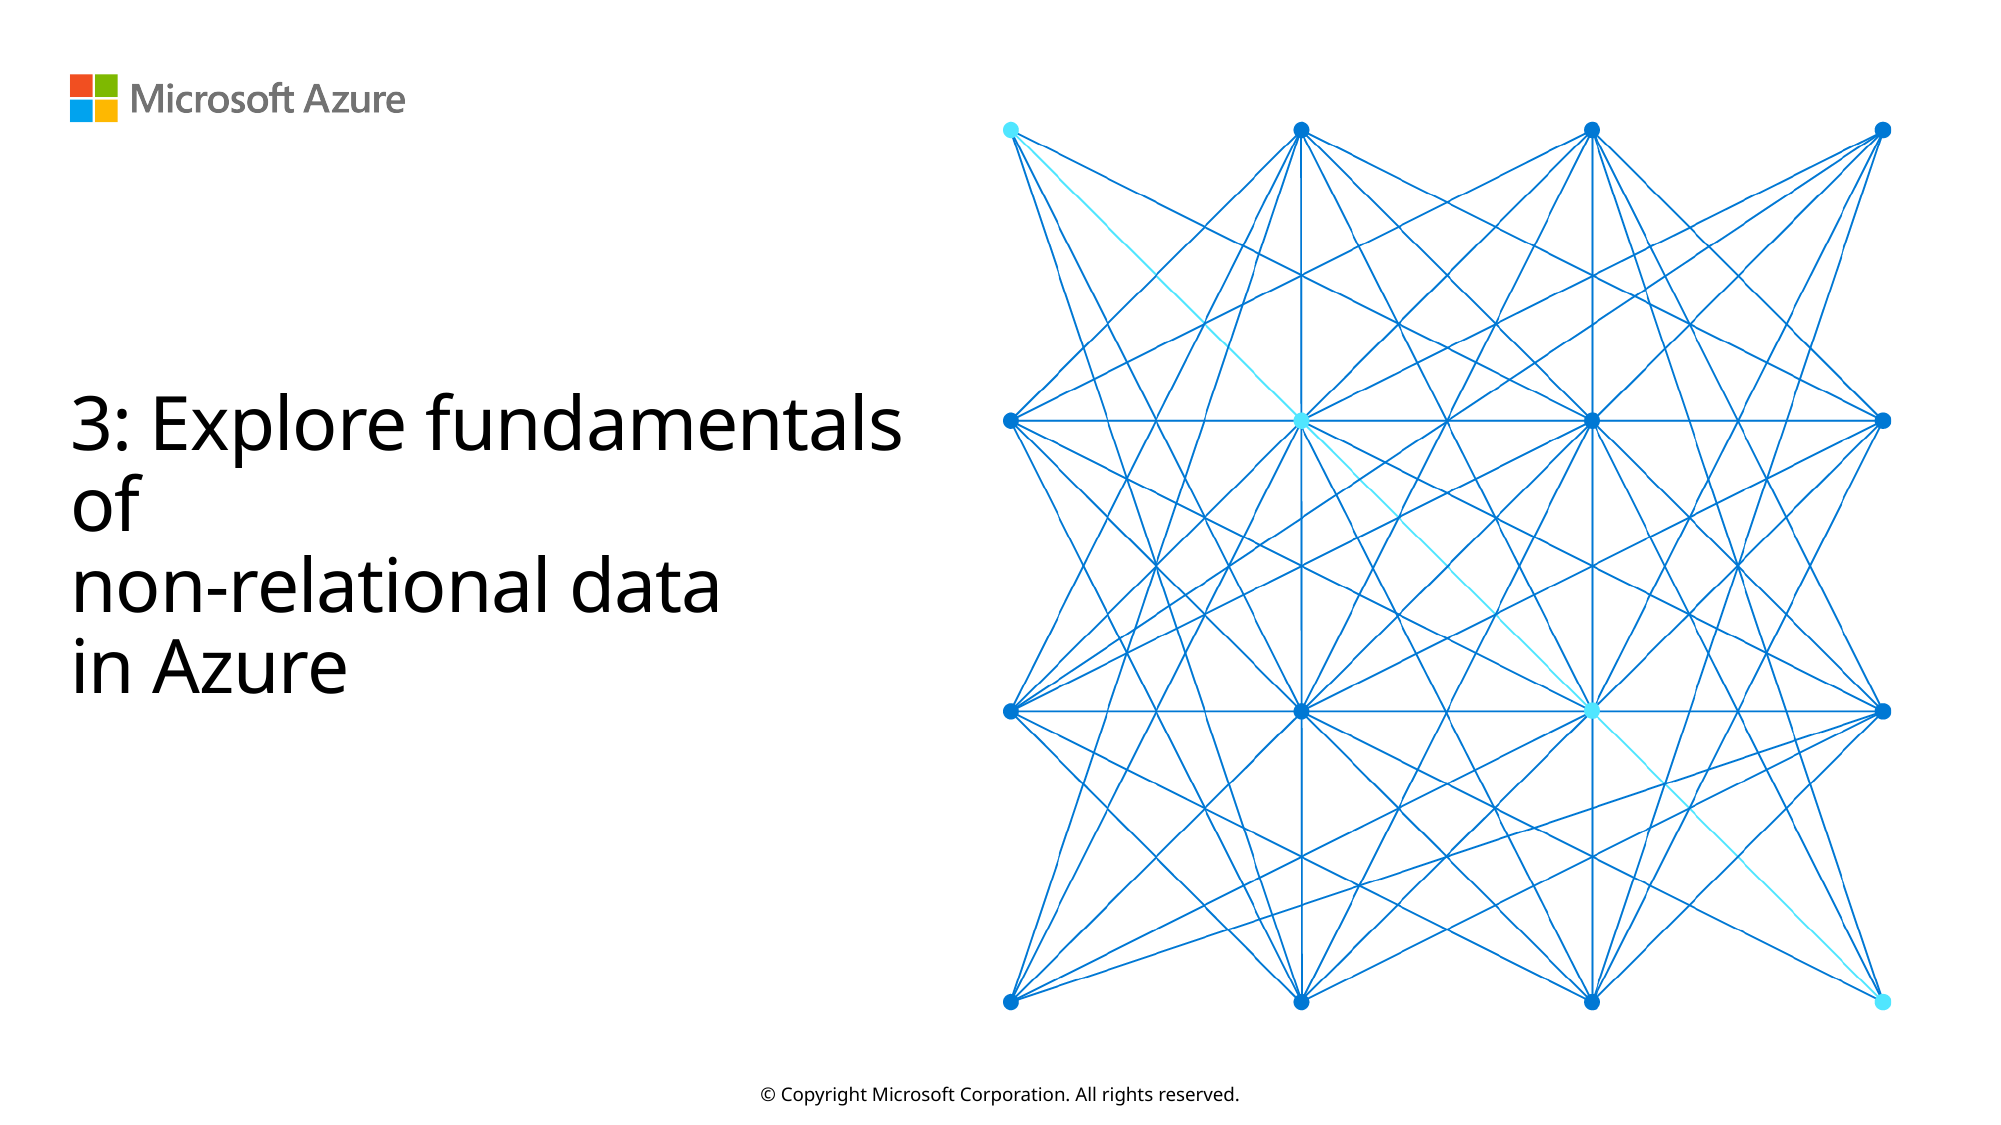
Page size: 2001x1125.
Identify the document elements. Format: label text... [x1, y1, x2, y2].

picture [960, 0, 1941, 1125]
picture [22, 26, 455, 170]
title 3: Explore fundamentals of non-relational data in Azure [70, 415, 961, 710]
